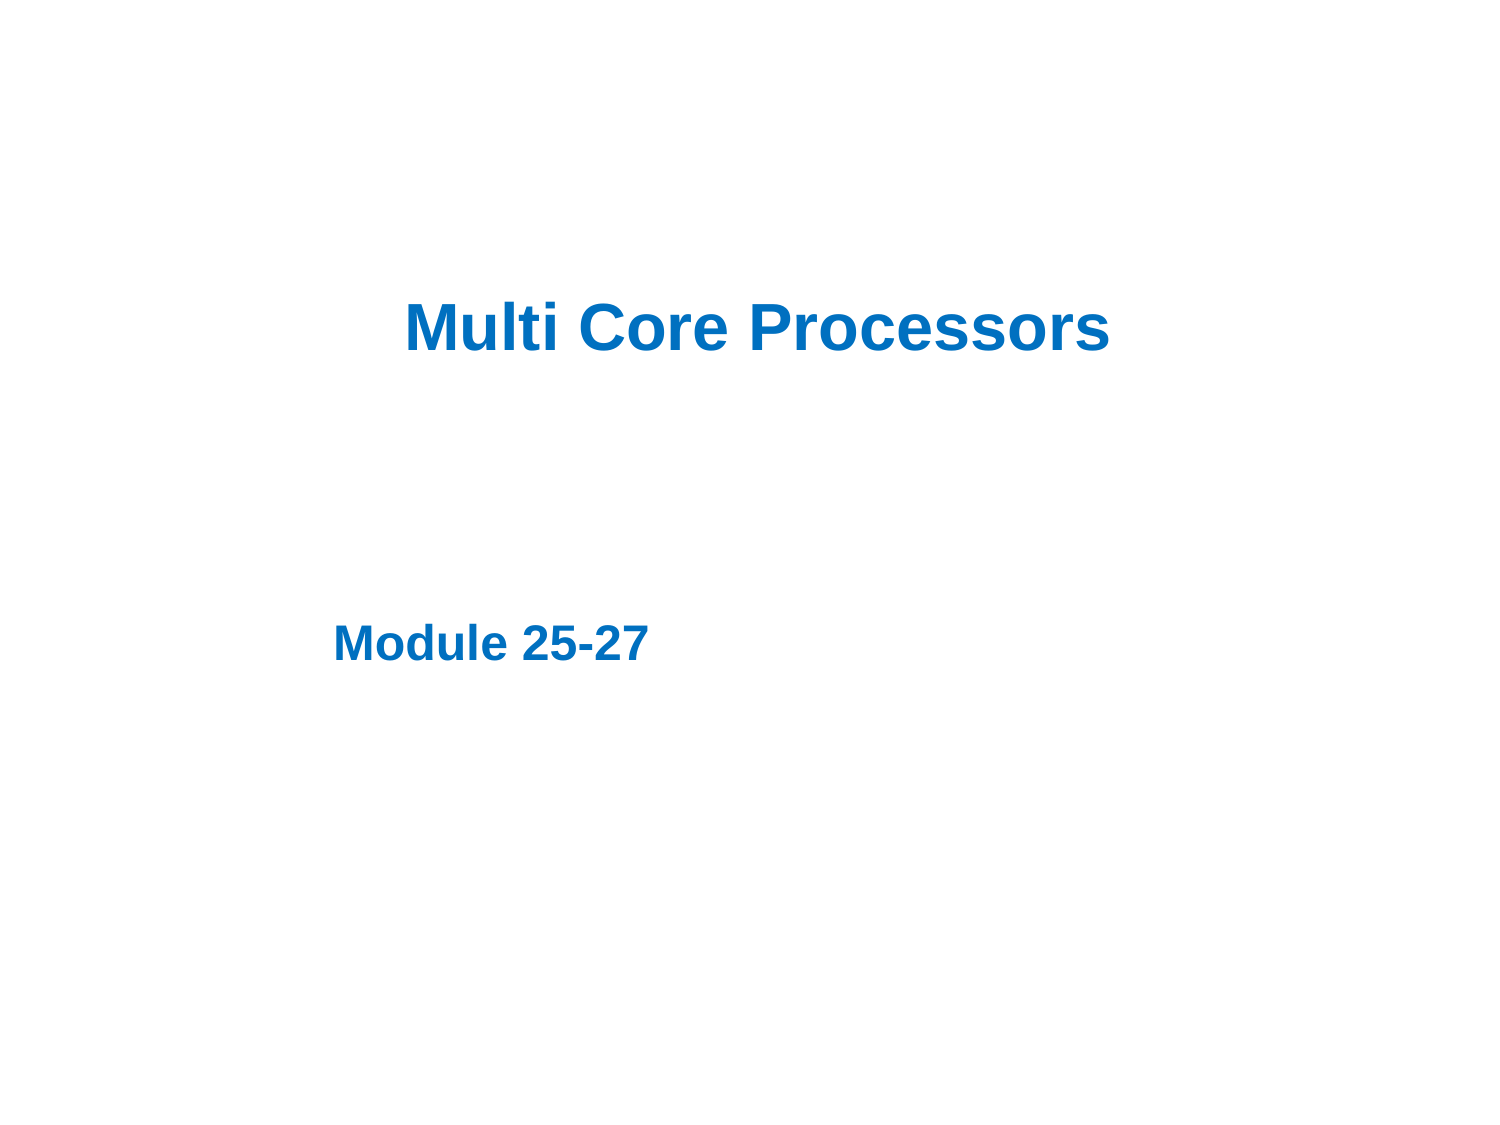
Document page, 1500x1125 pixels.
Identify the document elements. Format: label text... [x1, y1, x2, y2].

title Multi Core Processors Module 25-27 [107, 275, 1409, 563]
